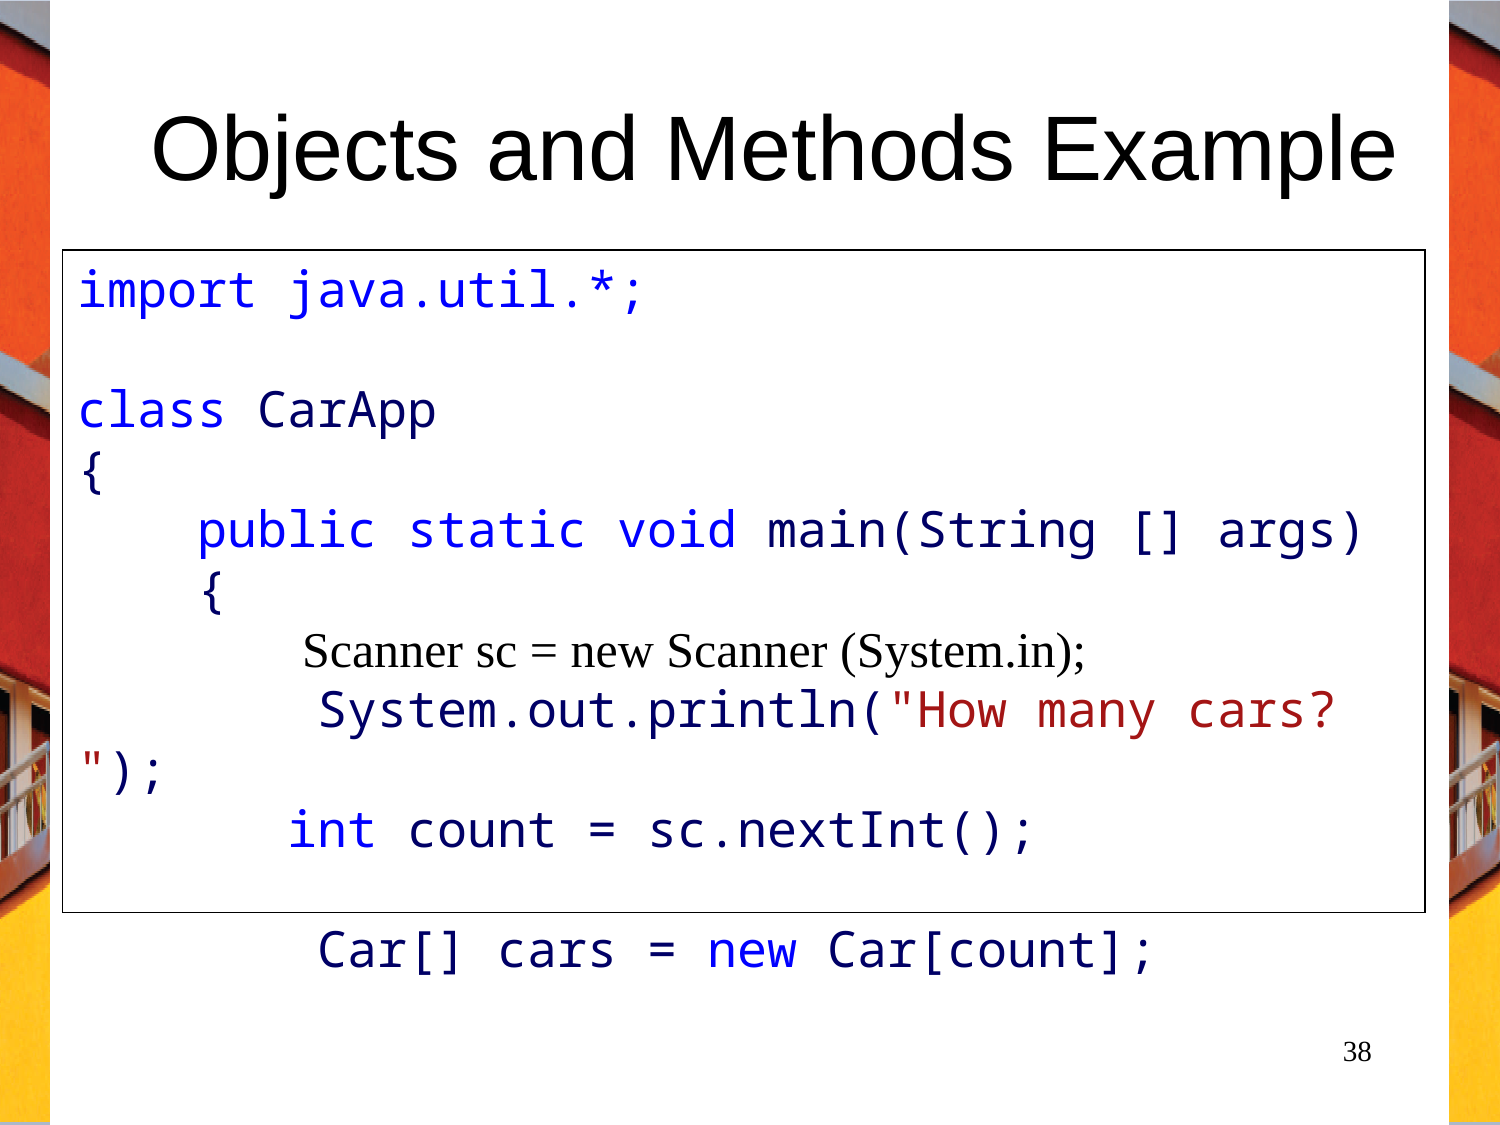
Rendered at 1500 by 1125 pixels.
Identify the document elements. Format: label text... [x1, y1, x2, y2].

text_box import java.util.*; class CarApp { public static void main(String [] args) { Scanner sc = new Scanner (System.in); System.out.println("How many cars? "); int count = sc.nextInt(); Car[] cars = new Car[count]; [62, 249, 1425, 913]
slide_number 38 [1074, 1024, 1388, 1101]
picture [0, 0, 50, 1125]
title Objects and Methods Example [112, 49, 1438, 238]
picture [1449, 0, 1500, 1125]
